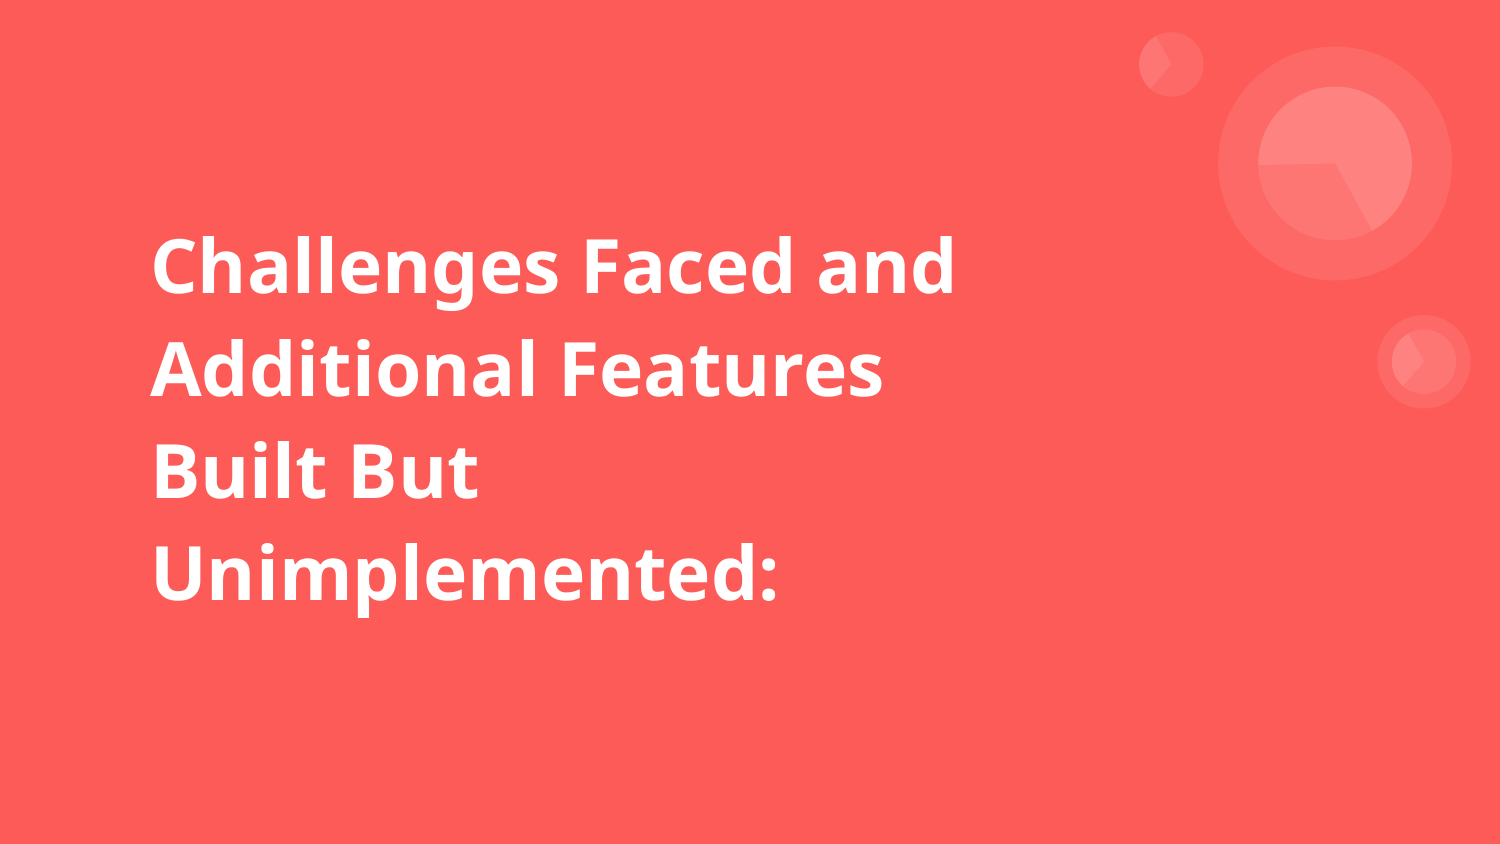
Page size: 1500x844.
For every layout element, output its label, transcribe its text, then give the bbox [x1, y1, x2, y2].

title Challenges Faced and Additional Features Built But Unimplemented: [135, 125, 1097, 712]
